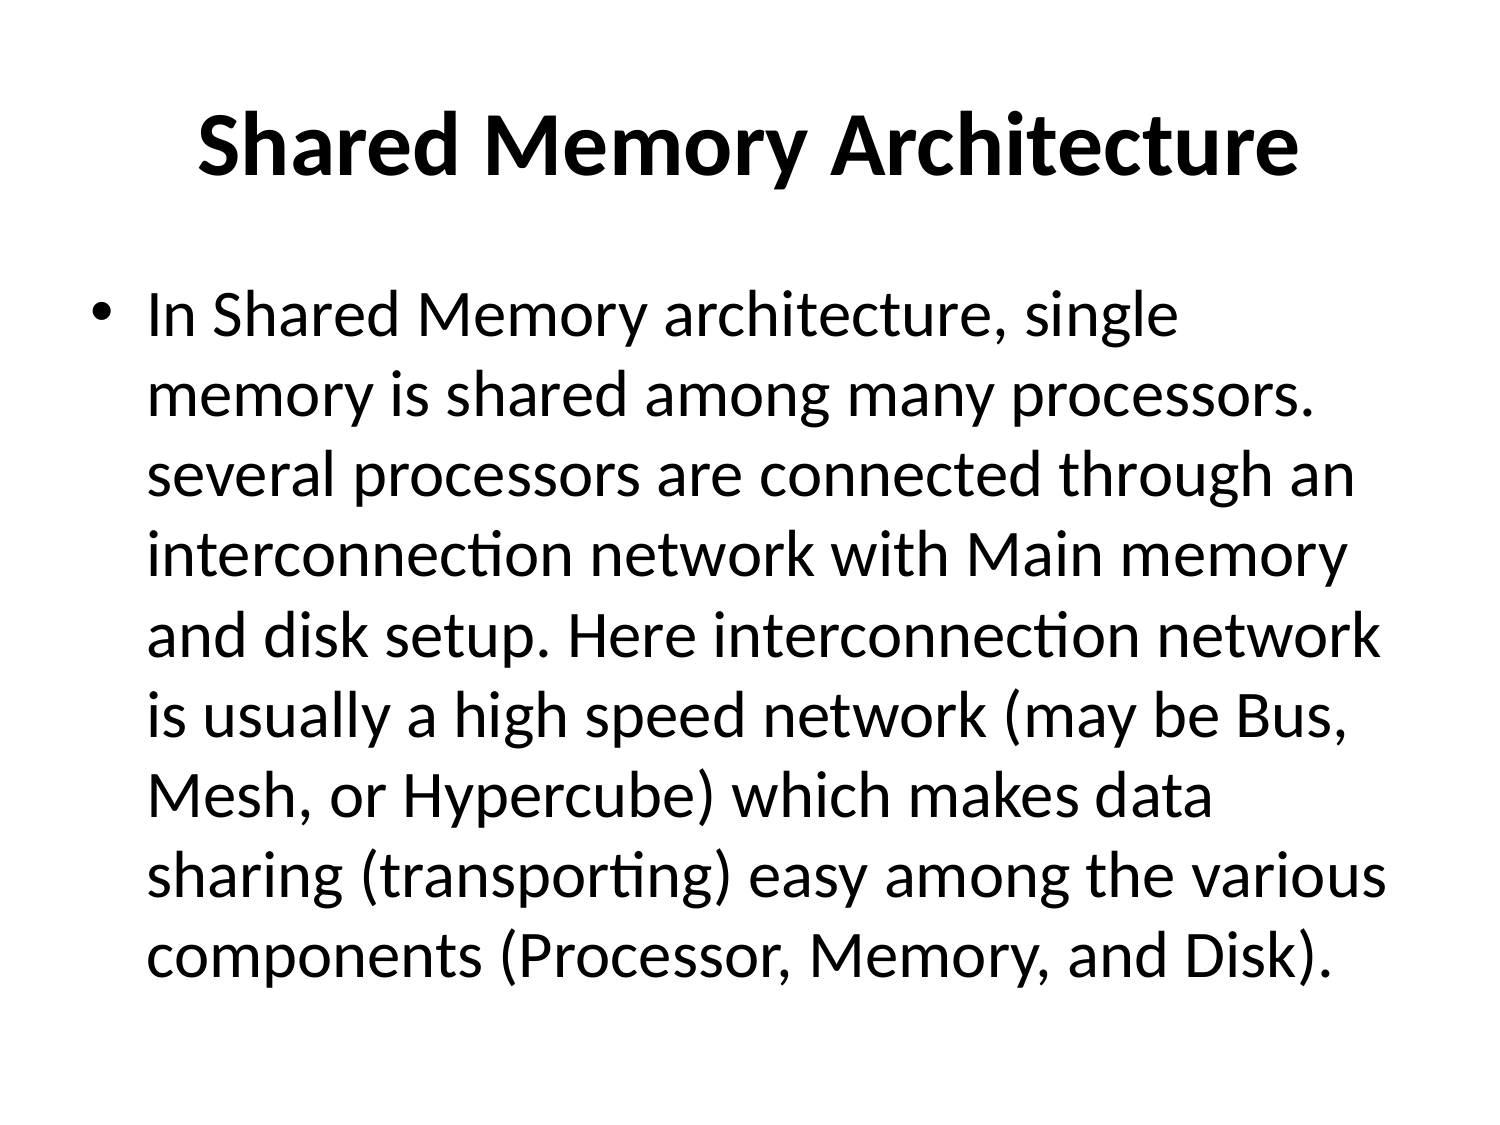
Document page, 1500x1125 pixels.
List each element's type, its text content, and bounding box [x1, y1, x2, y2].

list In Shared Memory architecture, single memory is shared among many processors. several processors are connected through an interconnection network with Main memory and disk setup. Here interconnection network is usually a high speed network (may be Bus, Mesh, or Hypercube) which makes data sharing (transporting) easy among the various components (Processor, Memory, and Disk). [75, 262, 1425, 1075]
title Shared Memory Architecture [75, 45, 1425, 233]
